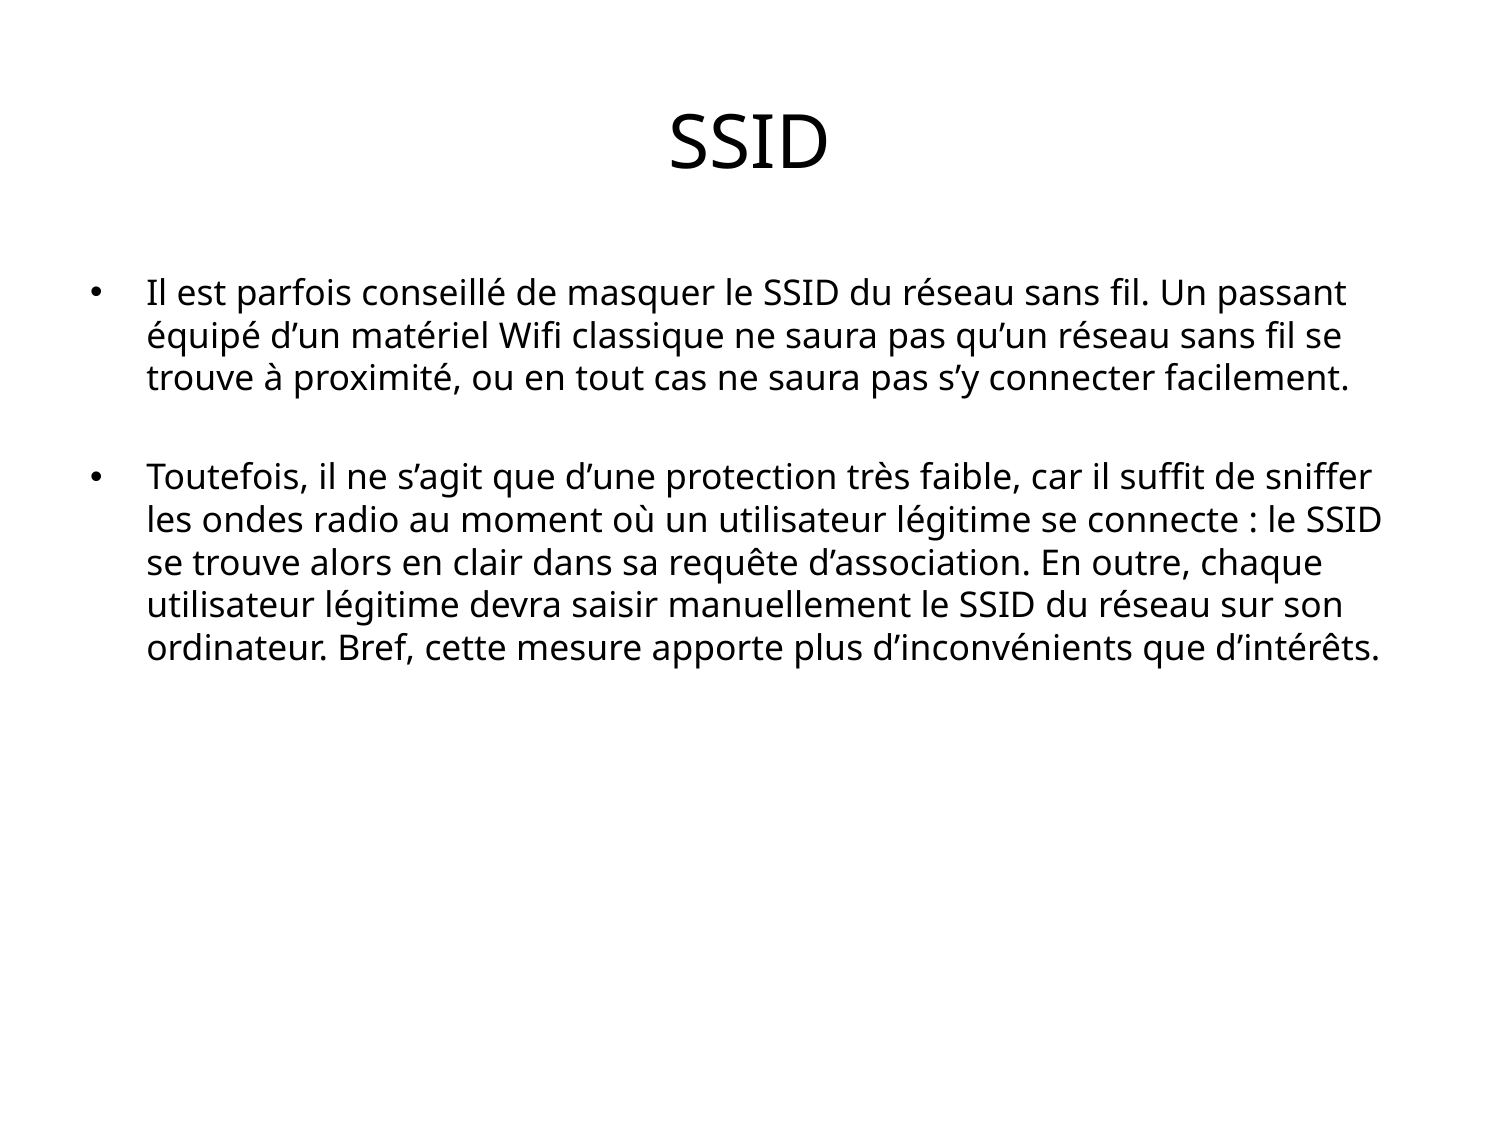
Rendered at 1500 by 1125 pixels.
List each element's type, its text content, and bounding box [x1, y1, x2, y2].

title SSID [75, 45, 1425, 233]
list Il est parfois conseillé de masquer le SSID du réseau sans ﬁl. Un passant équipé d’un matériel Wifi classique ne saura pas qu’un réseau sans ﬁl se trouve à proximité, ou en tout cas ne saura pas s’y connecter facilement. Toutefois, il ne s’agit que d’une protection très faible, car il suffit de sniffer les ondes radio au moment où un utilisateur légitime se connecte : le SSID se trouve alors en clair dans sa requête d’association. En outre, chaque utilisateur légitime devra saisir manuellement le SSID du réseau sur son ordinateur. Bref, cette mesure apporte plus d’inconvénients que d’intérêts. [75, 262, 1425, 1005]
